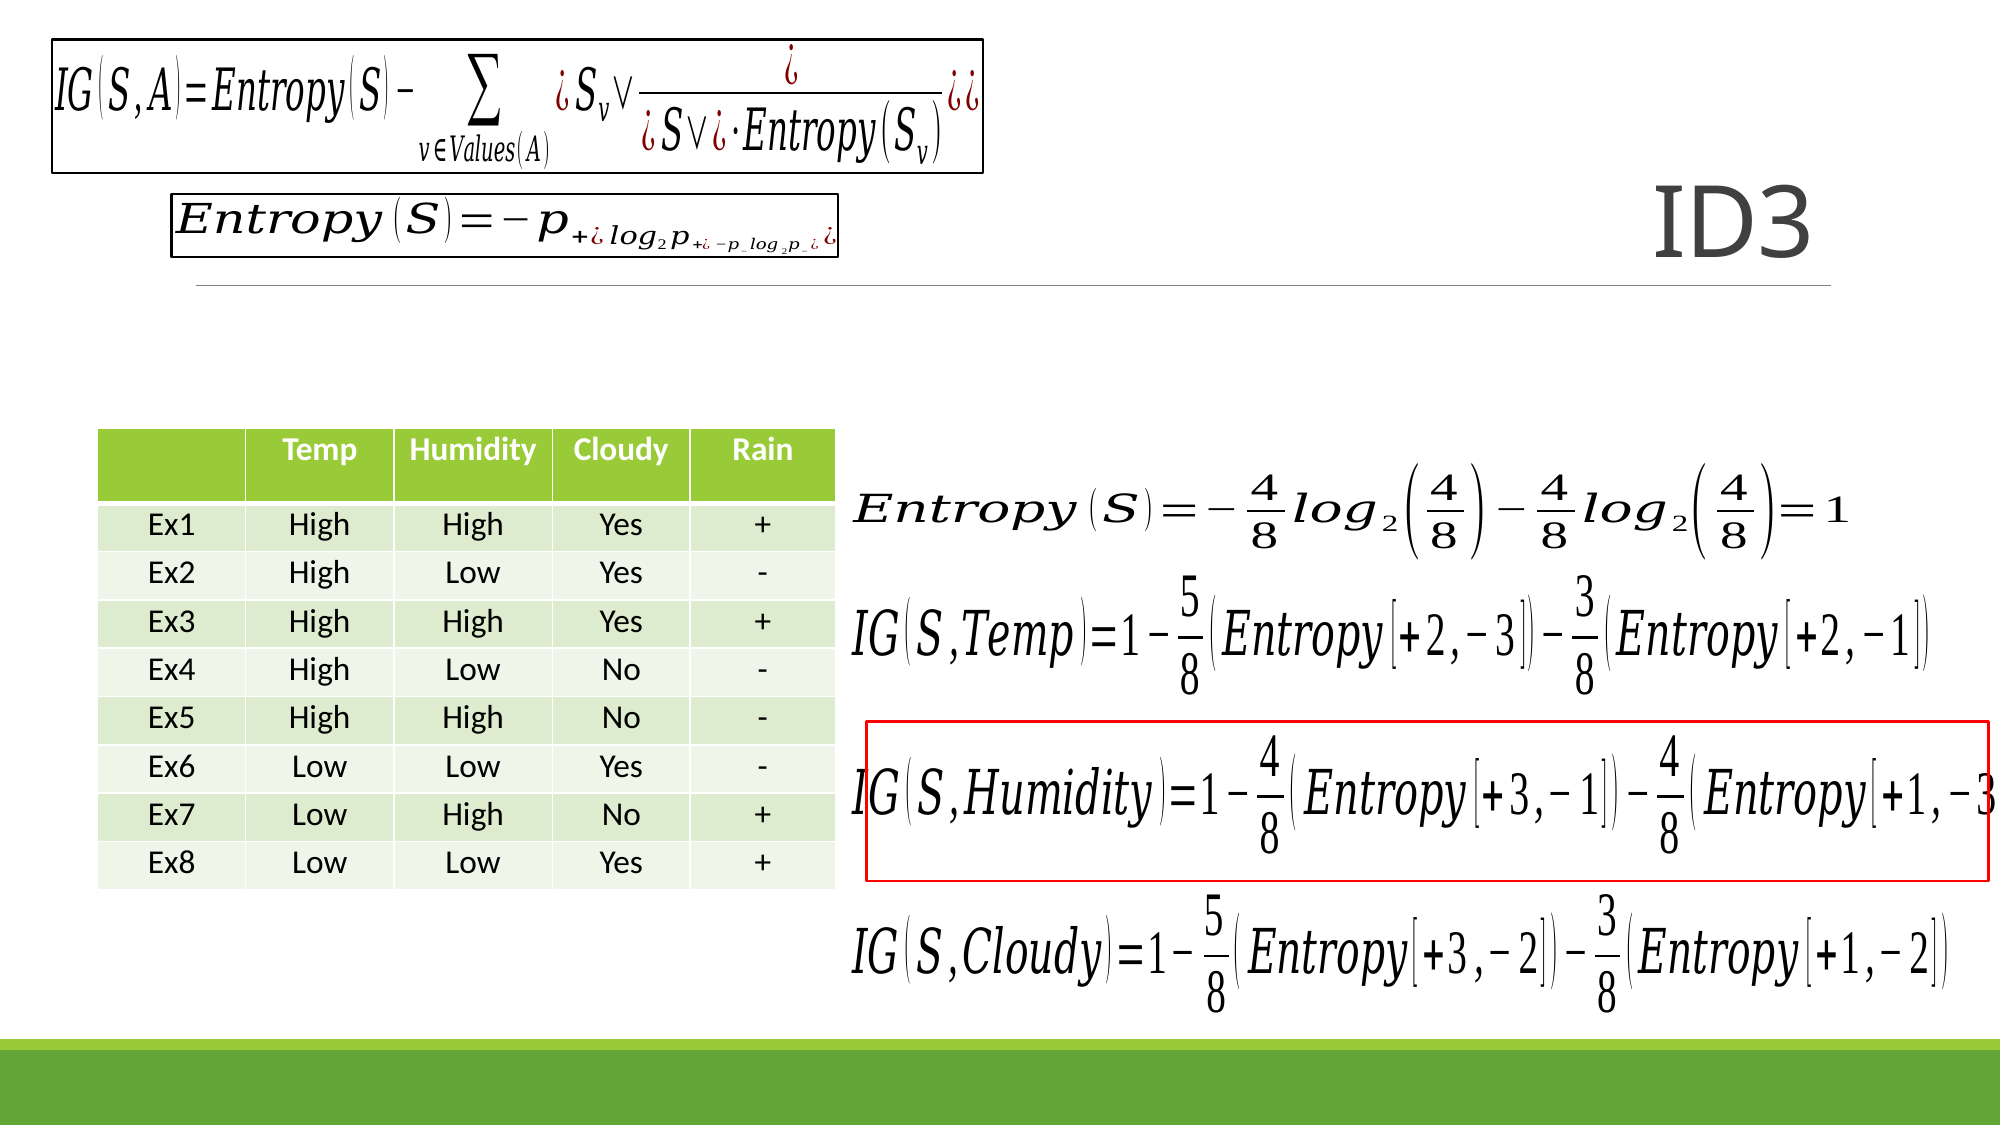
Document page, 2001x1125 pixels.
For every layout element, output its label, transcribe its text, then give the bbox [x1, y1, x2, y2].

table_cell Low [395, 746, 552, 792]
table_cell High [395, 506, 552, 551]
text_box [865, 720, 1990, 882]
table_cell - [691, 746, 835, 792]
table_header Cloudy [553, 429, 689, 501]
table_cell Ex8 [98, 842, 245, 889]
table_cell High [395, 697, 552, 744]
table_cell High [246, 697, 393, 744]
table_cell - [691, 697, 835, 744]
table_cell High [246, 649, 393, 696]
table_cell - [691, 649, 835, 696]
table_header [98, 429, 245, 501]
table_cell High [246, 601, 393, 647]
table_cell + [691, 842, 835, 889]
table_cell No [553, 649, 689, 696]
table_cell High [395, 794, 552, 841]
table_cell Low [395, 552, 552, 599]
table_cell Yes [553, 506, 689, 551]
table_header Temp [246, 429, 393, 501]
table_cell Ex2 [98, 552, 245, 599]
table_cell Low [395, 649, 552, 696]
table_cell Yes [553, 601, 689, 647]
table_cell No [553, 794, 689, 841]
table_cell + [691, 601, 835, 647]
table_cell Yes [553, 746, 689, 792]
table_cell Ex6 [98, 746, 245, 792]
table_cell Ex5 [98, 697, 245, 744]
table_cell + [691, 794, 835, 841]
table_cell No [553, 697, 689, 744]
table_cell Yes [553, 842, 689, 889]
table_cell Low [246, 746, 393, 792]
table_cell - [691, 552, 835, 599]
title ID3 [180, 47, 1830, 285]
table_cell High [246, 506, 393, 551]
table_header Rain [691, 429, 835, 501]
table_cell Low [246, 842, 393, 889]
table_cell Ex7 [98, 794, 245, 841]
table_cell Ex3 [98, 601, 245, 647]
table_header Humidity [395, 429, 552, 501]
table_cell High [395, 601, 552, 647]
table_cell Low [395, 842, 552, 889]
table_cell High [246, 552, 393, 599]
table_cell Yes [553, 552, 689, 599]
table_cell + [691, 506, 835, 551]
table_cell Low [246, 794, 393, 841]
table_cell Ex4 [98, 649, 245, 696]
table_cell Ex1 [98, 506, 245, 551]
